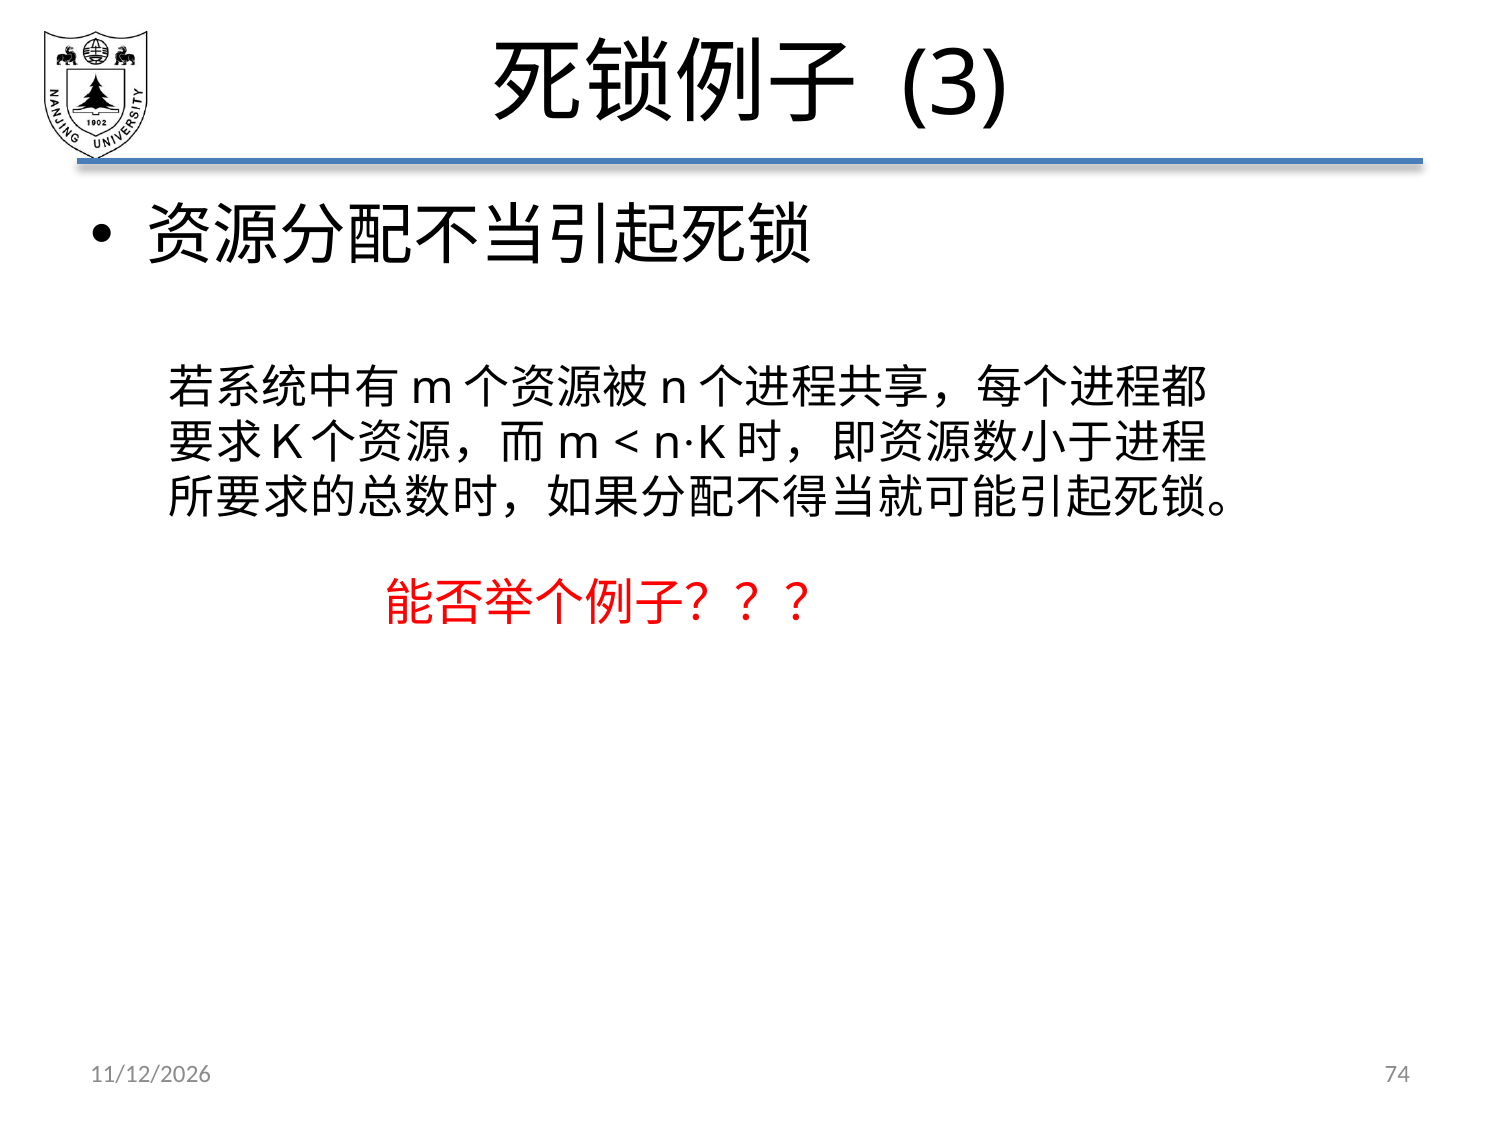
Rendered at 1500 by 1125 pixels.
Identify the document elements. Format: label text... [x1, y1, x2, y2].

text_box 能否举个例子？？？ [312, 562, 1438, 823]
picture [41, 30, 75, 161]
title 死锁例子 (3) [75, 0, 1425, 161]
slide_number 74 [1074, 1042, 1425, 1103]
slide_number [75, 1042, 425, 1103]
list 资源分配不当引起死锁 [75, 184, 1425, 1005]
text_box 若系统中有m个资源被n个进程共享，每个进程都要求Ｋ个资源，而m < n·K时，即资源数小于进程所要求的总数时，如果分配不得当就可能引起死锁。 [97, 349, 1223, 610]
